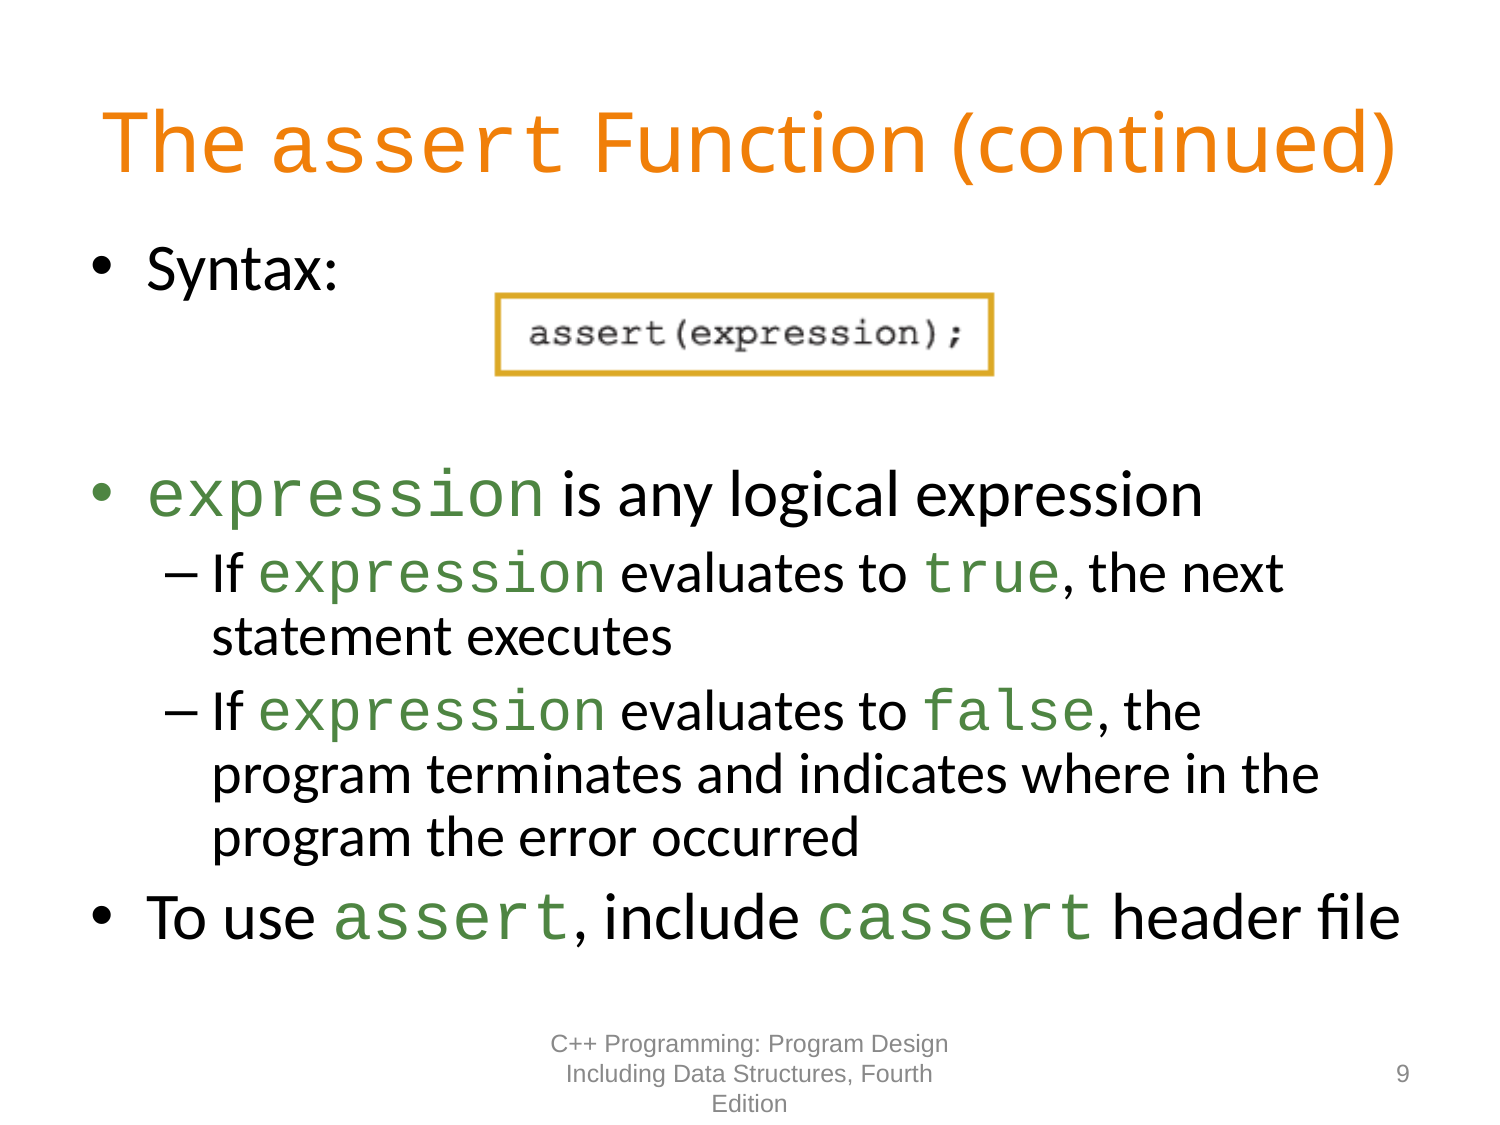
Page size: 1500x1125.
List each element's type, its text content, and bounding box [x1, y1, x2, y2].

footer C++ Programming: Program Design Including Data Structures, Fourth Edition [512, 1042, 988, 1103]
list Syntax: expression is any logical expression If expression evaluates to true, the next statement executes If expression evaluates to false, the program terminates and indicates where in the program the error occurred To use assert, include cassert header file [74, 224, 1426, 1006]
picture [487, 287, 1001, 386]
slide_number 9 [1074, 1042, 1425, 1103]
title The assert Function (continued) [74, 44, 1426, 224]
